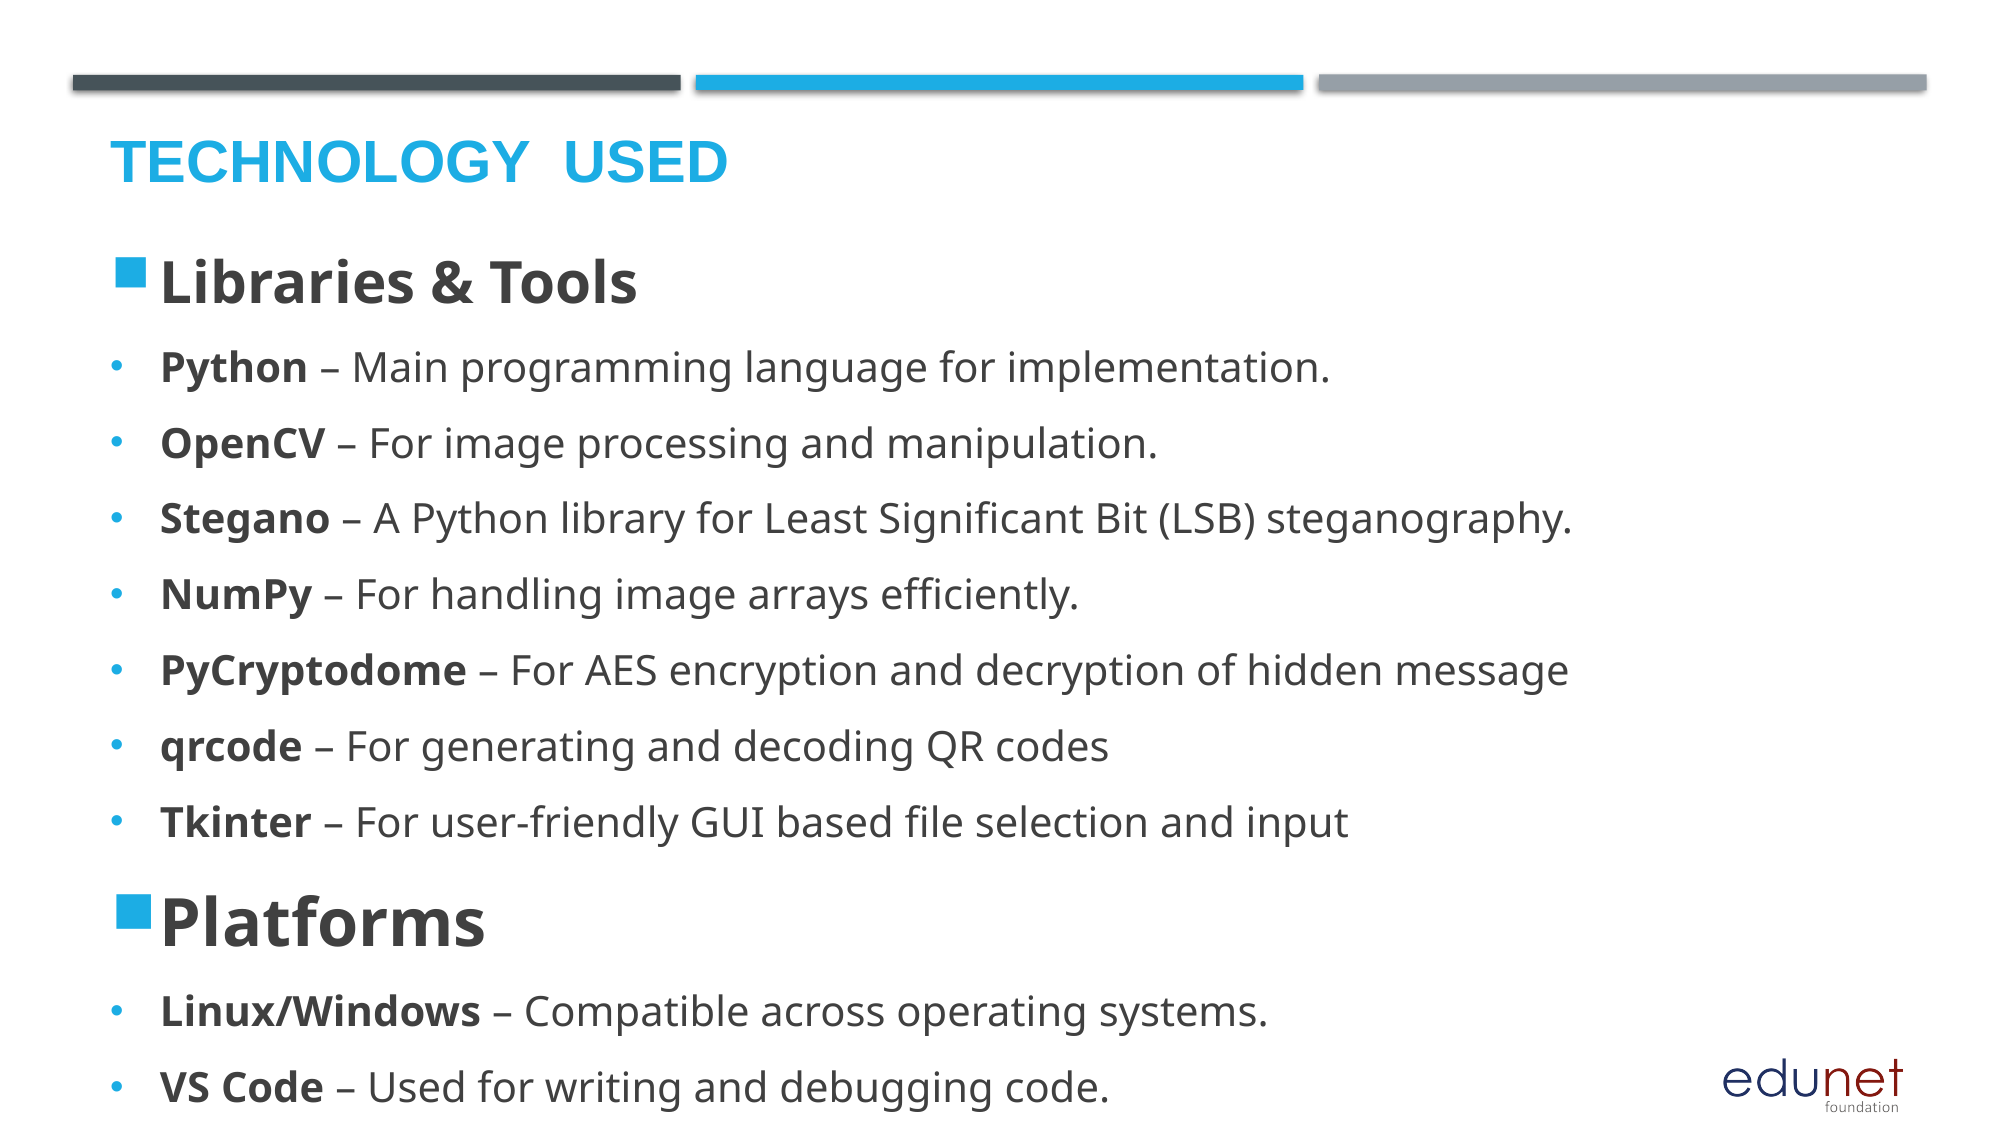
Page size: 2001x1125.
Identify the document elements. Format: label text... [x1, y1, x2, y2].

title Technology used [95, 115, 1905, 203]
picture [1719, 1056, 1905, 1116]
list Libraries & Tools Python – Main programming language for implementation. OpenCV – For image processing and manipulation. Stegano – A Python library for Least Significant Bit (LSB) steganography. NumPy – For handling image arrays efficiently. PyCryptodome – For AES encryption and decryption of hidden message qrcode – For generating and decoding QR codes Tkinter – For user-friendly GUI based file selection and input Platforms Linux/Windows – Compatible across operating systems. VS Code – Used for writing and debugging code. [94, 391, 2000, 1034]
